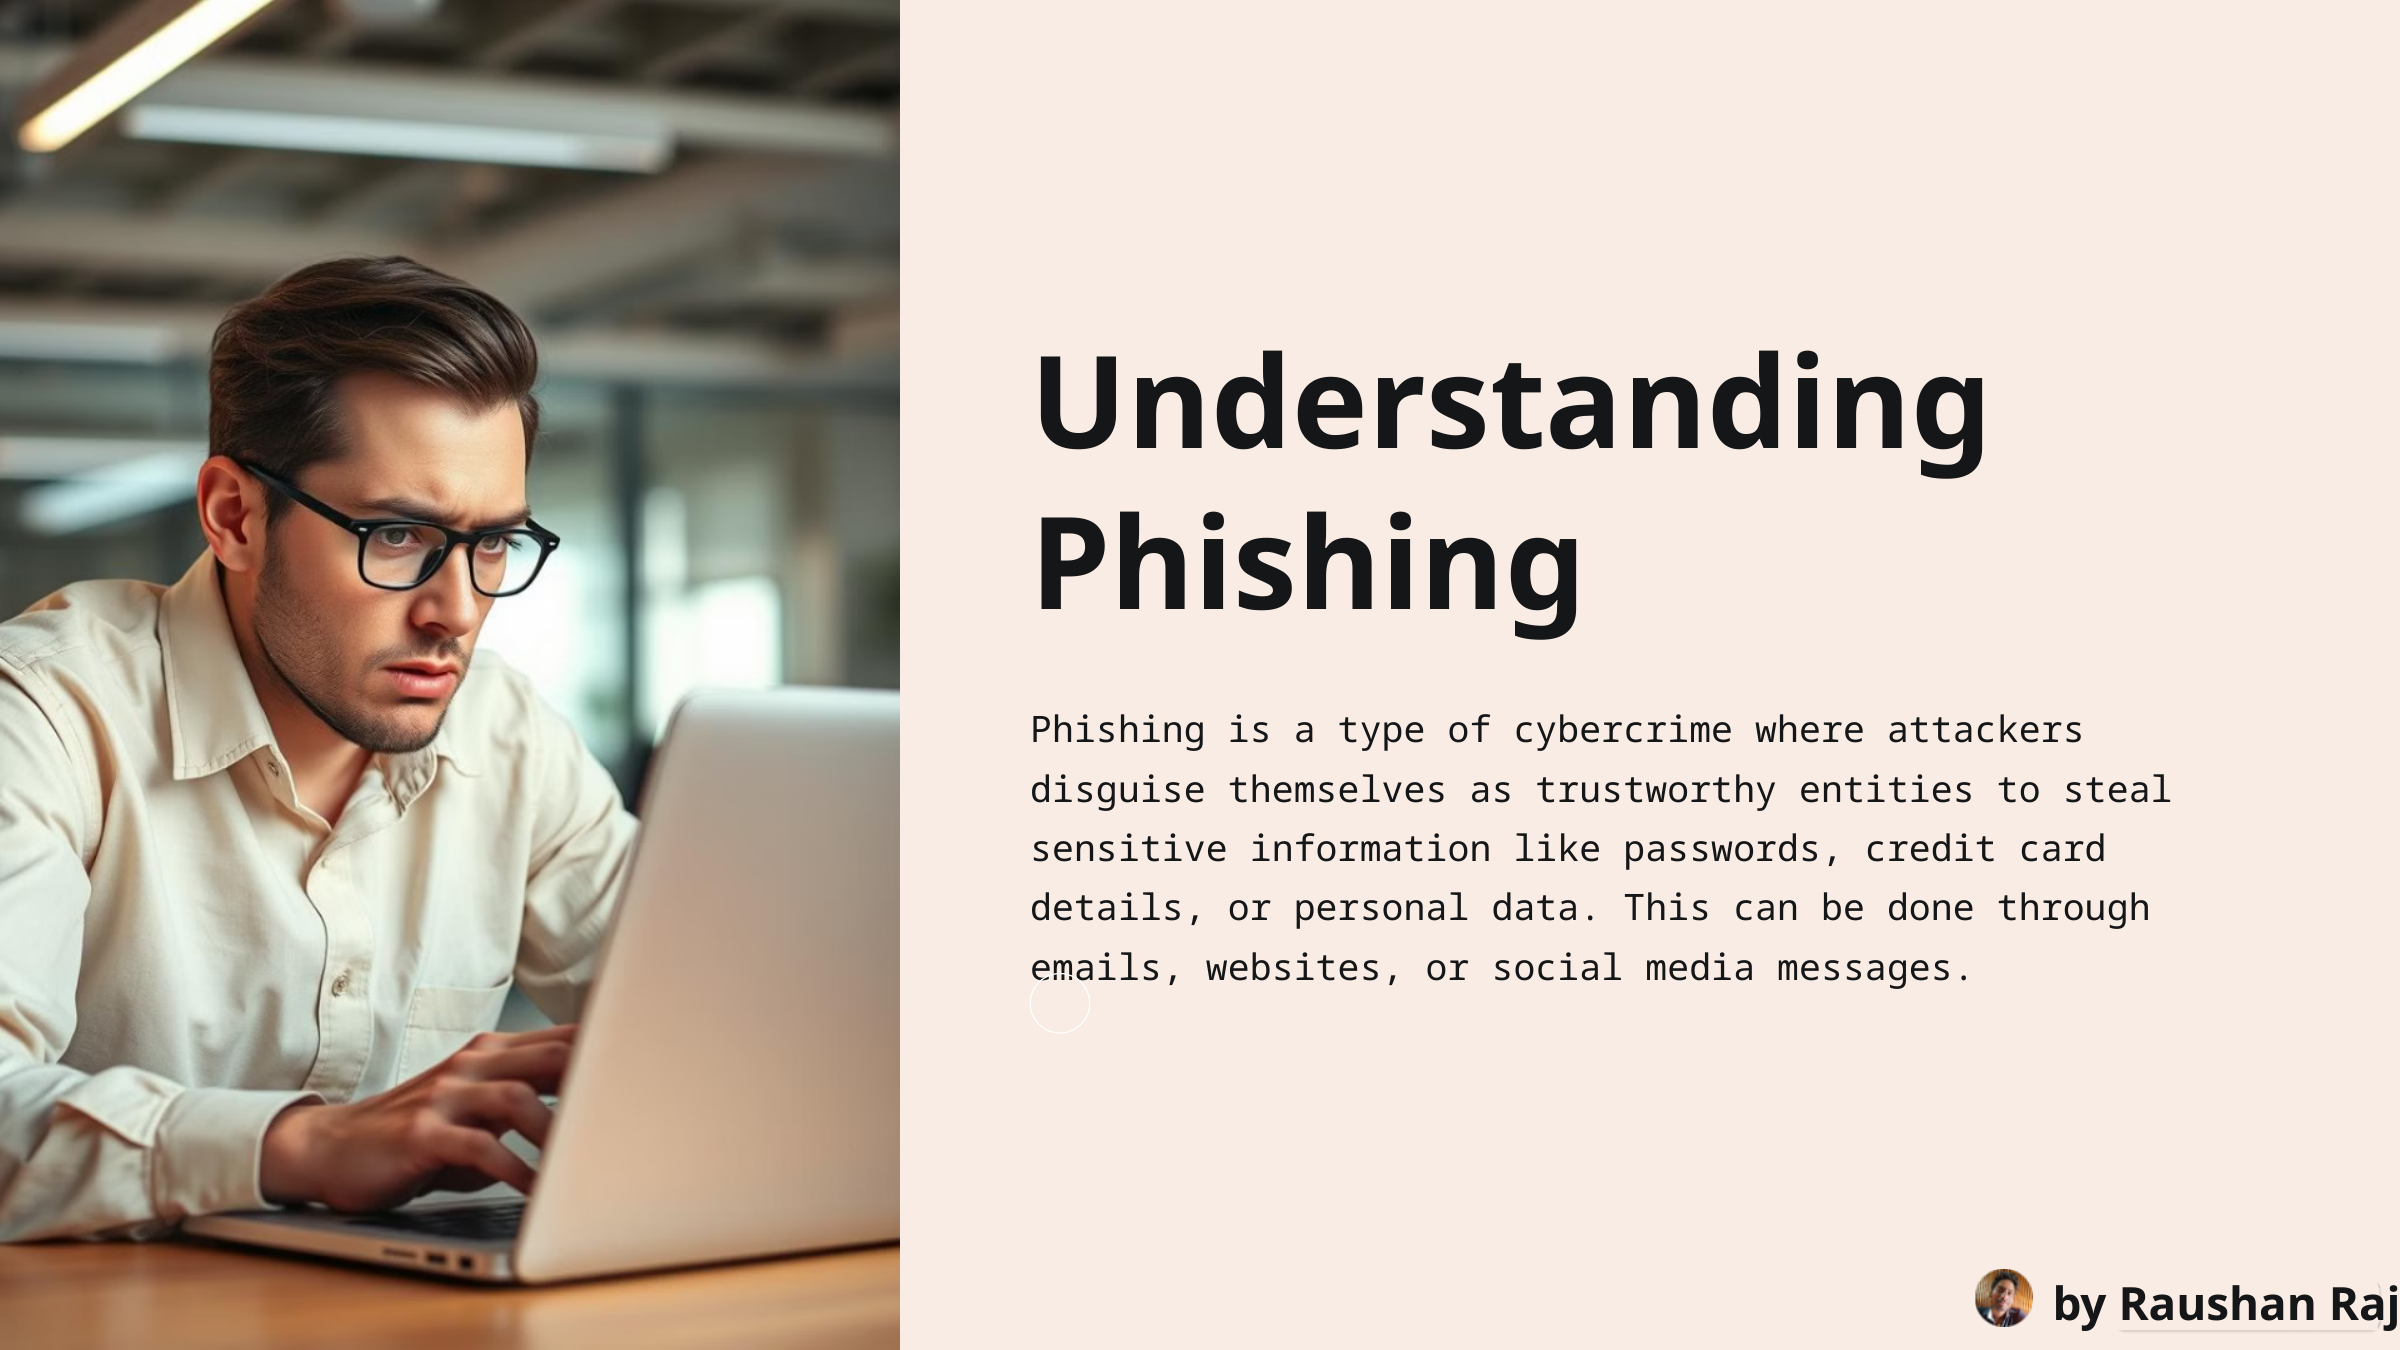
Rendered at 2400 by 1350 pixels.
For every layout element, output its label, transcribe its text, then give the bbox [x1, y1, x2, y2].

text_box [1975, 1265, 2378, 1331]
picture [0, 0, 900, 1350]
text_box [1030, 973, 1090, 1034]
text_box Phishing is a type of cybercrime where attackers disguise themselves as trustworthy entities to steal sensitive information like passwords, credit card details, or personal data. This can be done through emails, websites, or social media messages. [1030, 690, 2270, 929]
picture [2106, 1271, 2389, 1339]
text_box Understanding Phishing [1030, 314, 2270, 635]
